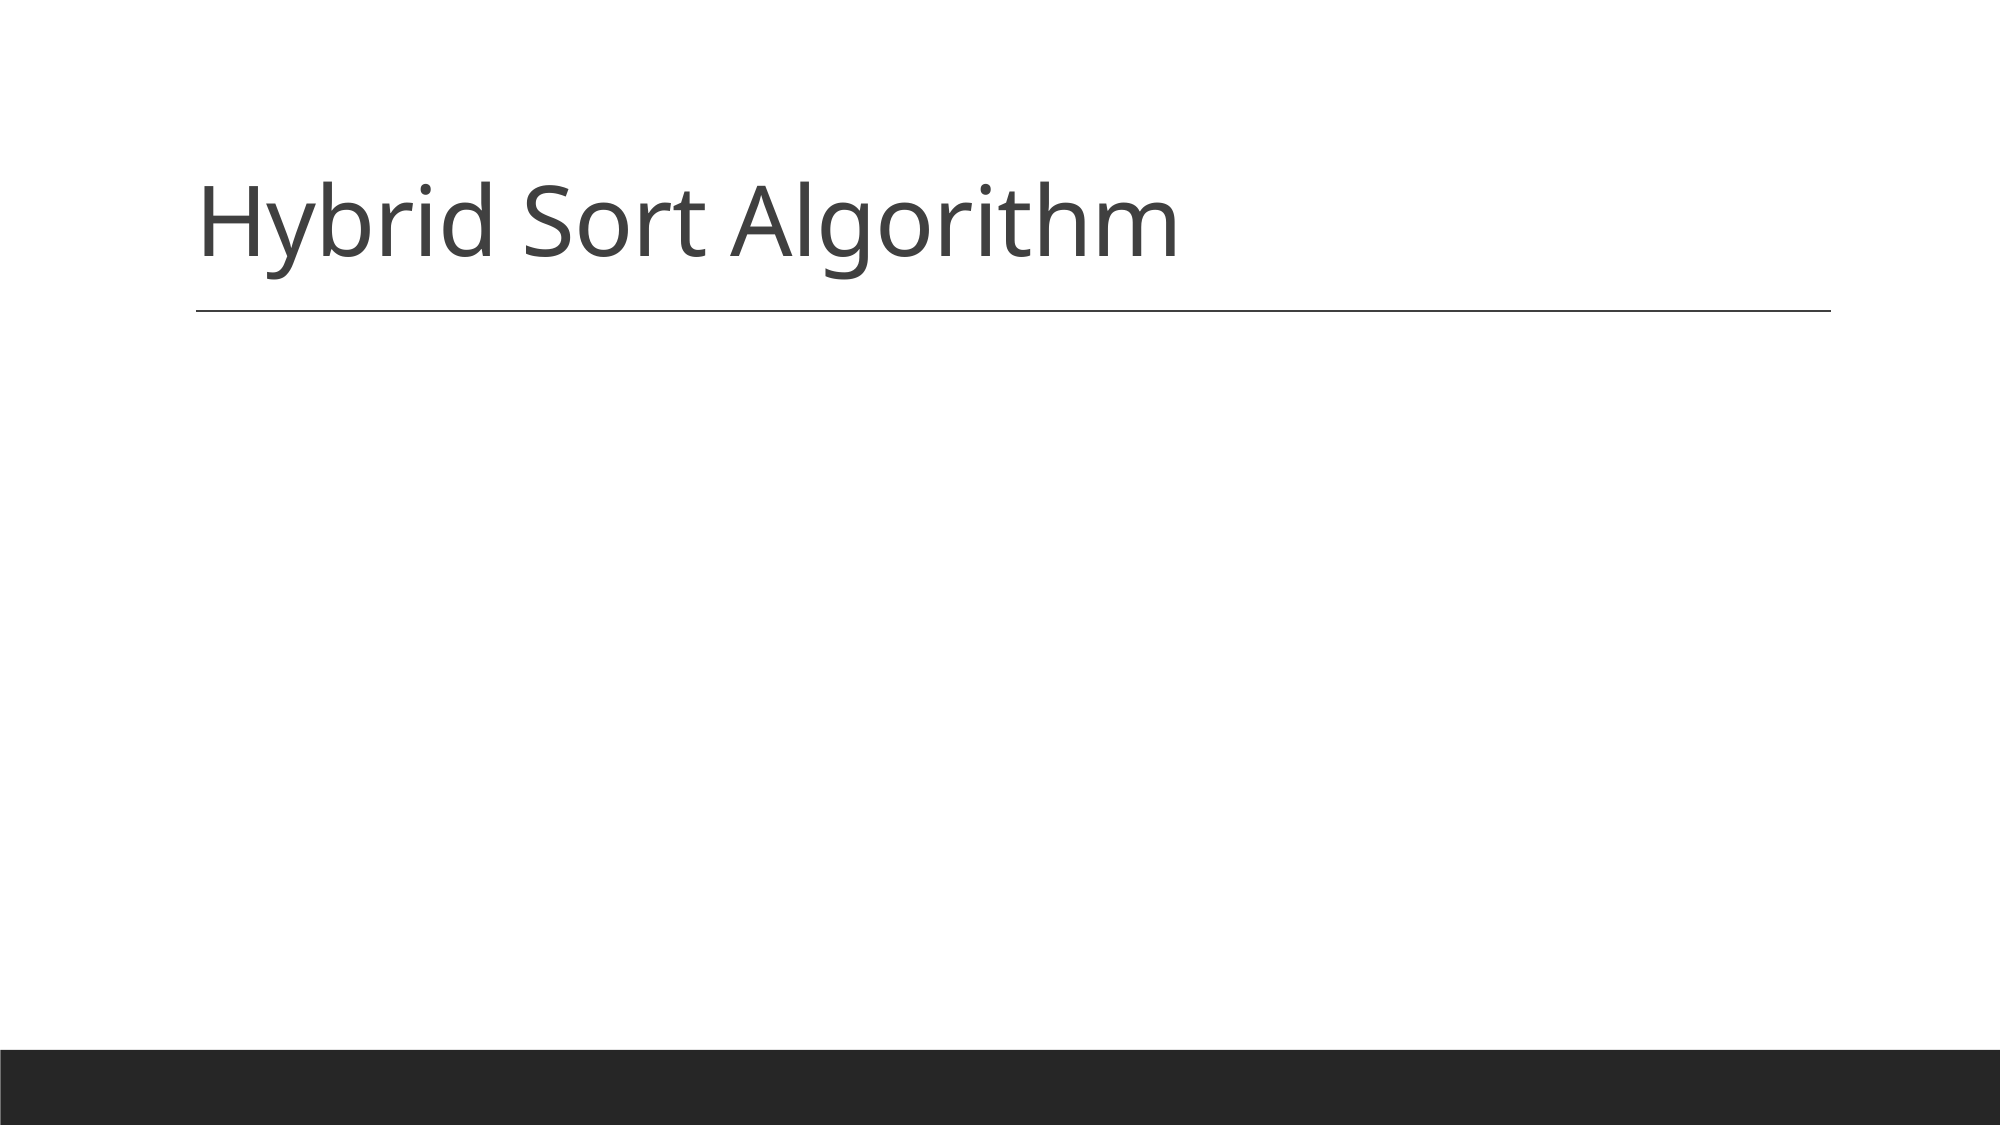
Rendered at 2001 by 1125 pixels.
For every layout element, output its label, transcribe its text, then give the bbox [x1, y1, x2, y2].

title Hybrid Sort Algorithm [180, 47, 1830, 285]
